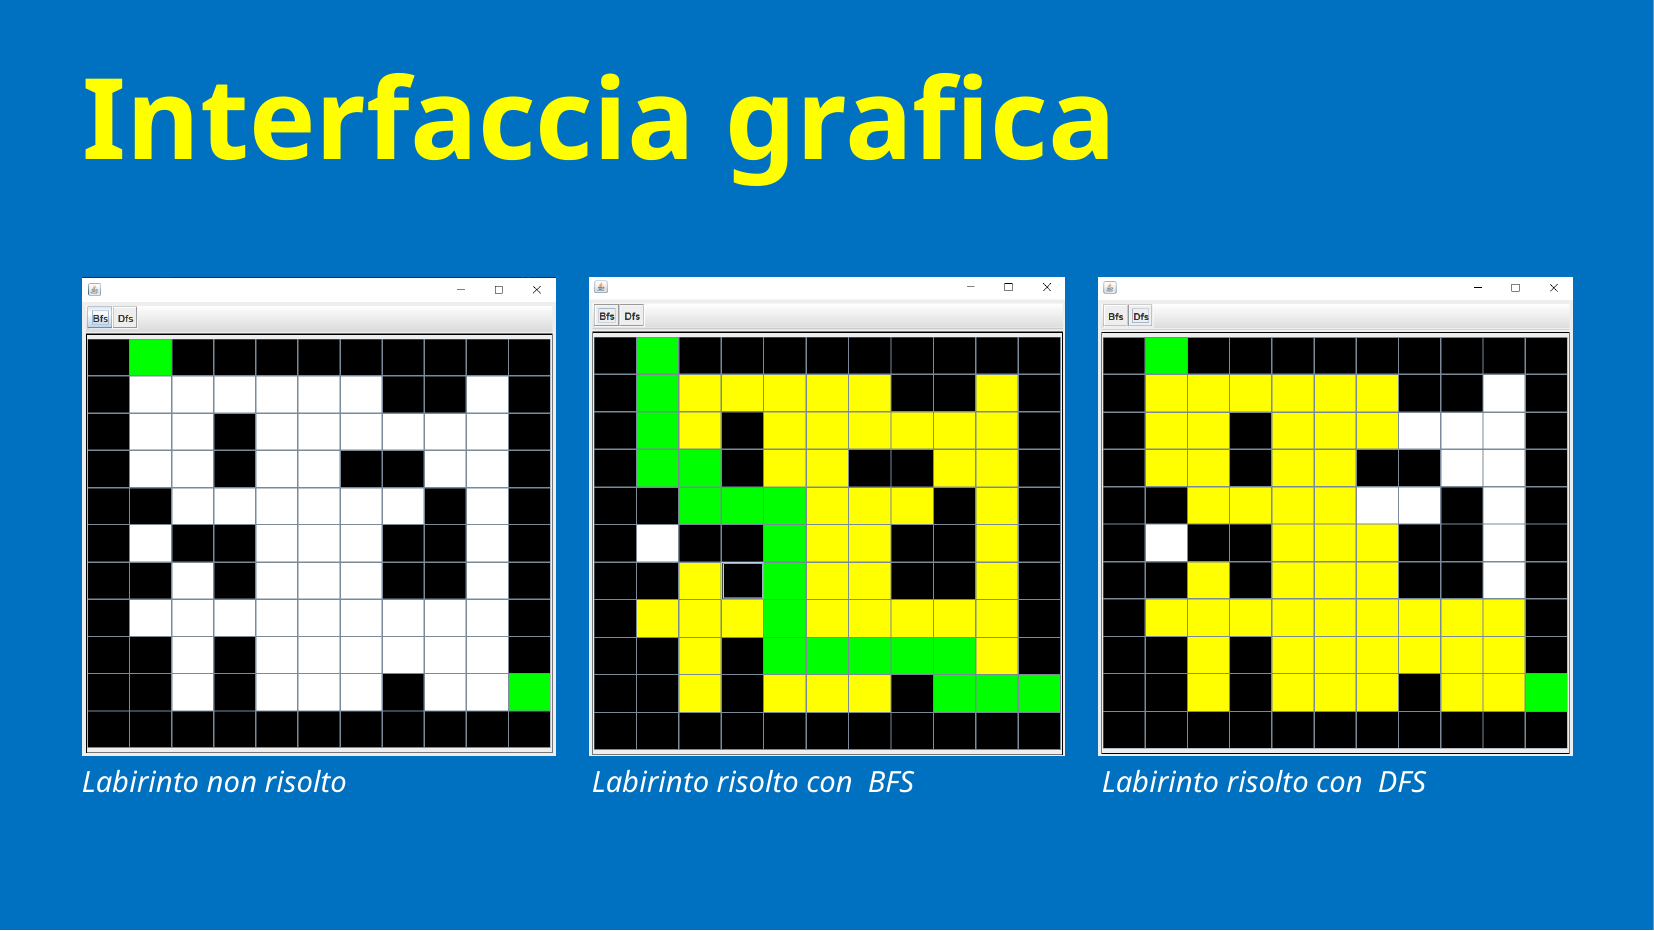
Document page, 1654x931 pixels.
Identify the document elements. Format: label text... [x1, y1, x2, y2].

picture [1098, 277, 1573, 756]
text_box Labirinto risolto con DFS [1087, 755, 1639, 806]
picture [82, 277, 556, 756]
picture [589, 277, 1065, 756]
text_box Labirinto risolto con BFS [577, 755, 1087, 806]
text_box Labirinto non risolto [67, 755, 577, 806]
title Interfaccia grafica [82, 37, 1571, 193]
